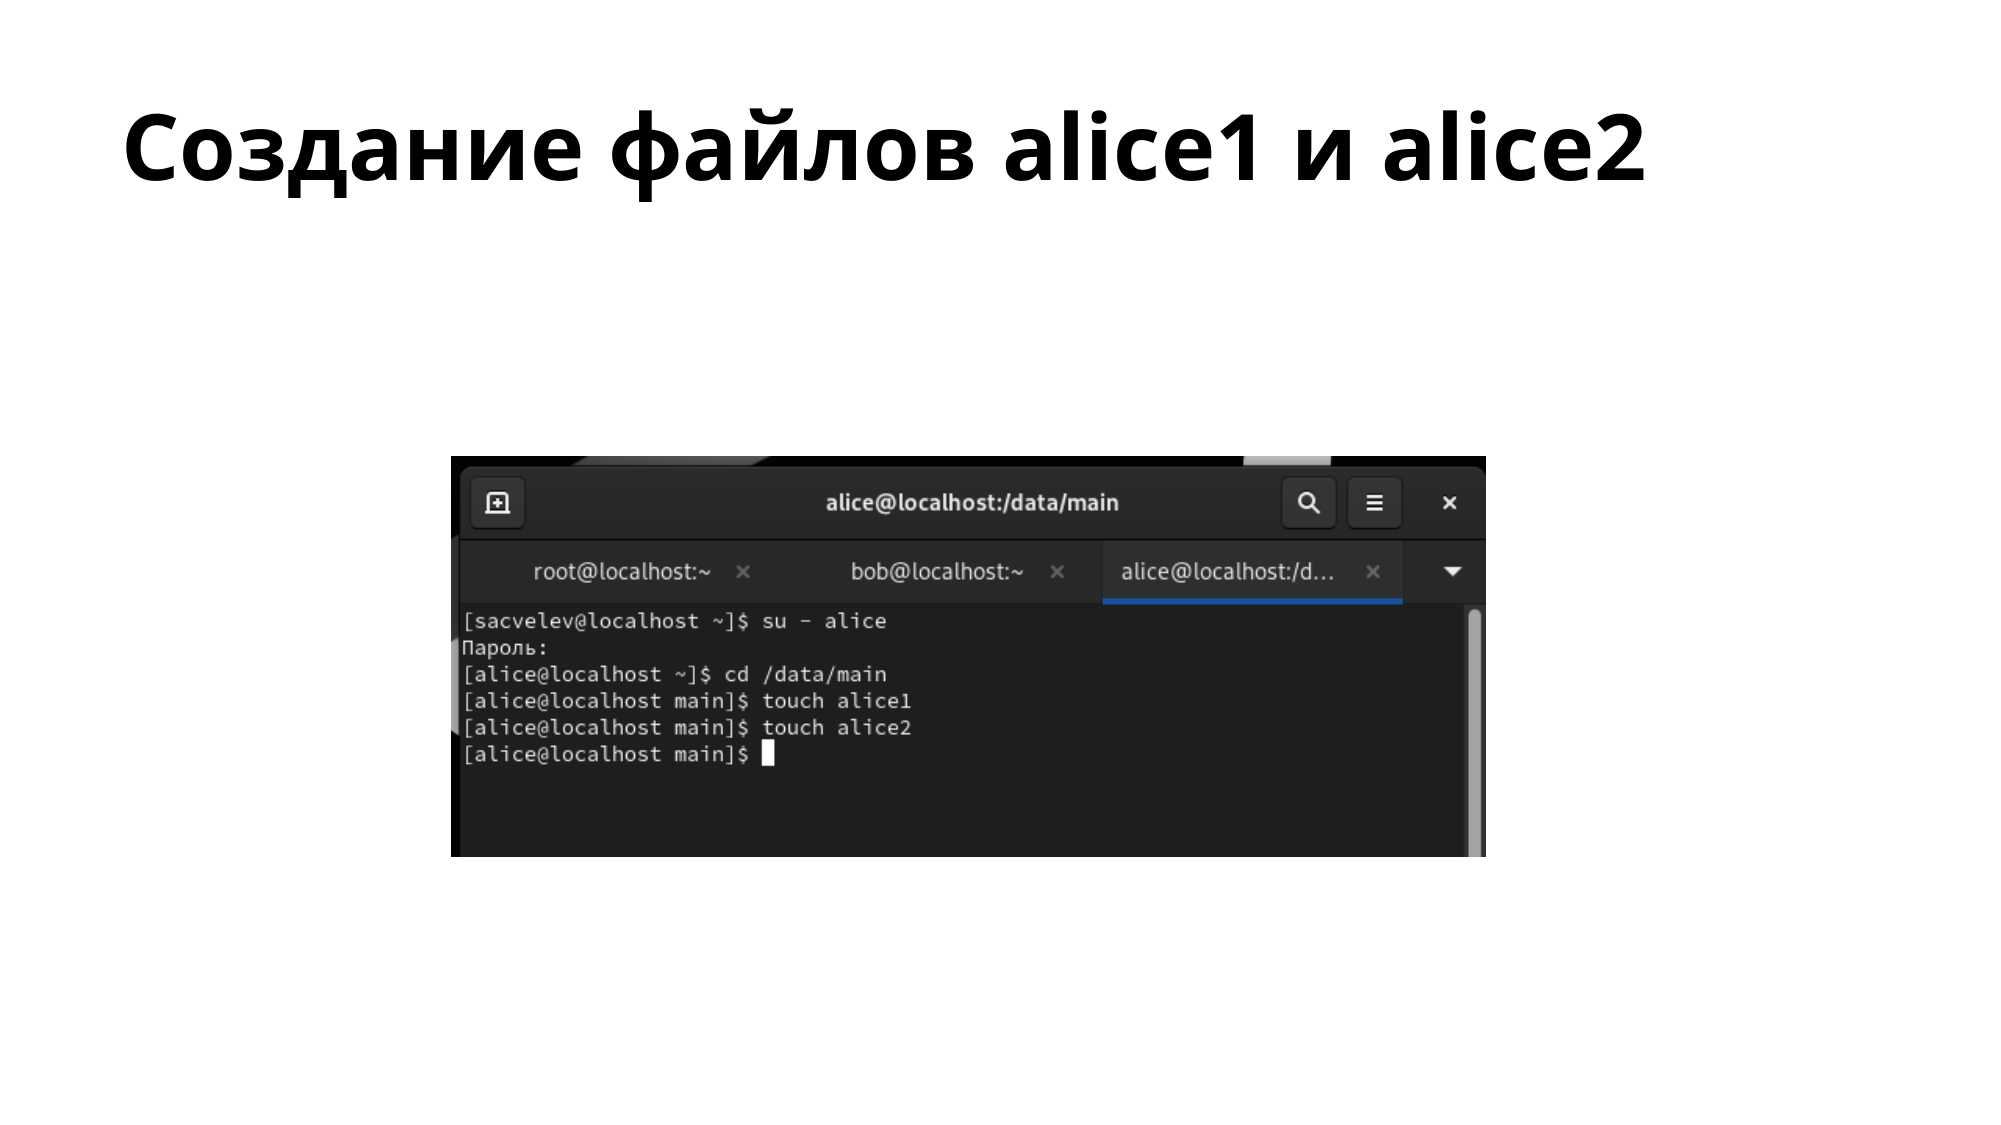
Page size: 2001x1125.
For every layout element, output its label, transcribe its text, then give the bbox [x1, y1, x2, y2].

title Создание файлов alice1 и alice2 [106, 42, 1832, 260]
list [451, 456, 1486, 857]
